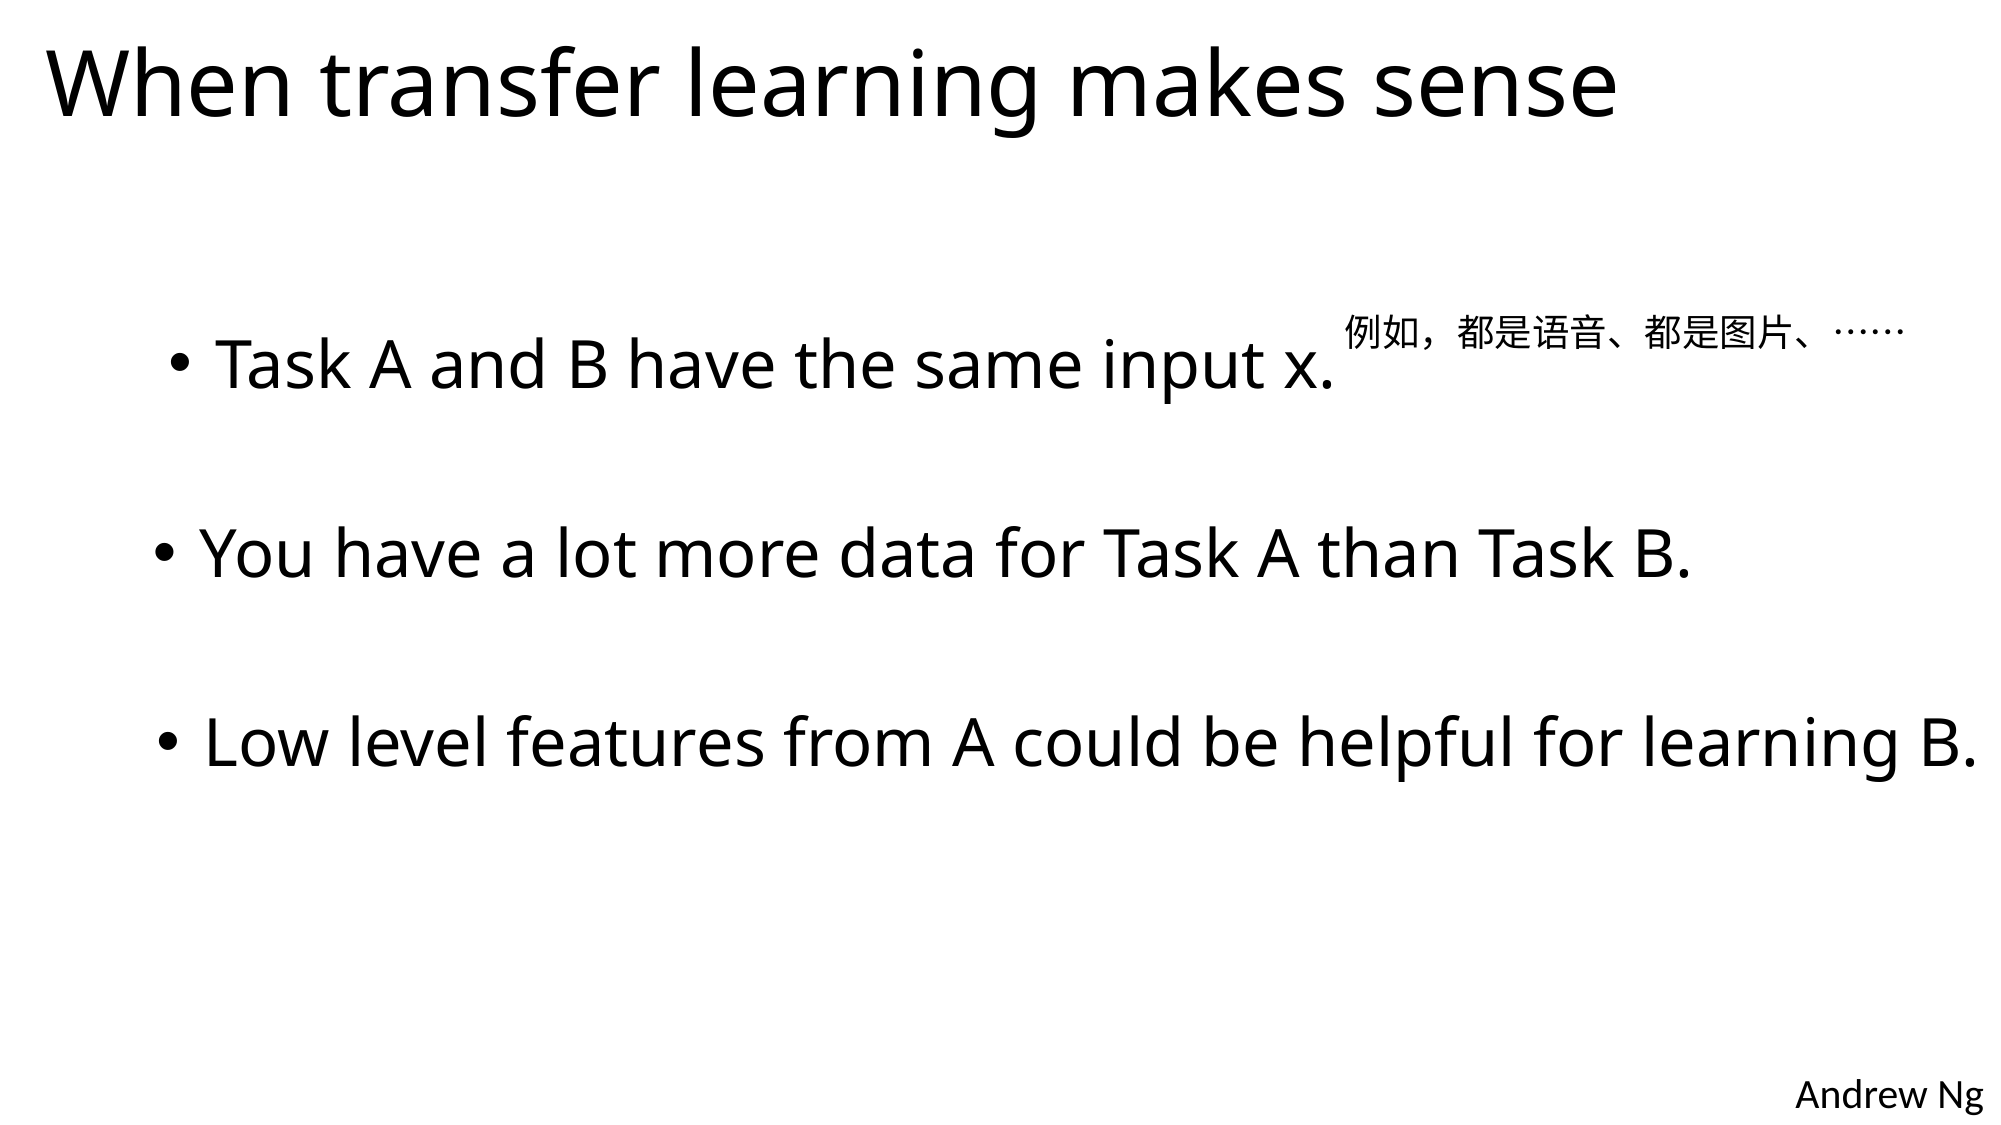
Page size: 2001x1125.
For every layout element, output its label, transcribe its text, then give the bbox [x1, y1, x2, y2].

text_box Low level features from A could be helpful for learning B. [141, 692, 1997, 788]
text_box You have a lot more data for Task A than Task B. [138, 503, 1835, 599]
text_box 例如，都是语音、都是图片、…… [1329, 301, 1950, 362]
title When transfer learning makes sense [30, 29, 2000, 248]
text_box Task A and B have the same input x. [153, 314, 1353, 410]
